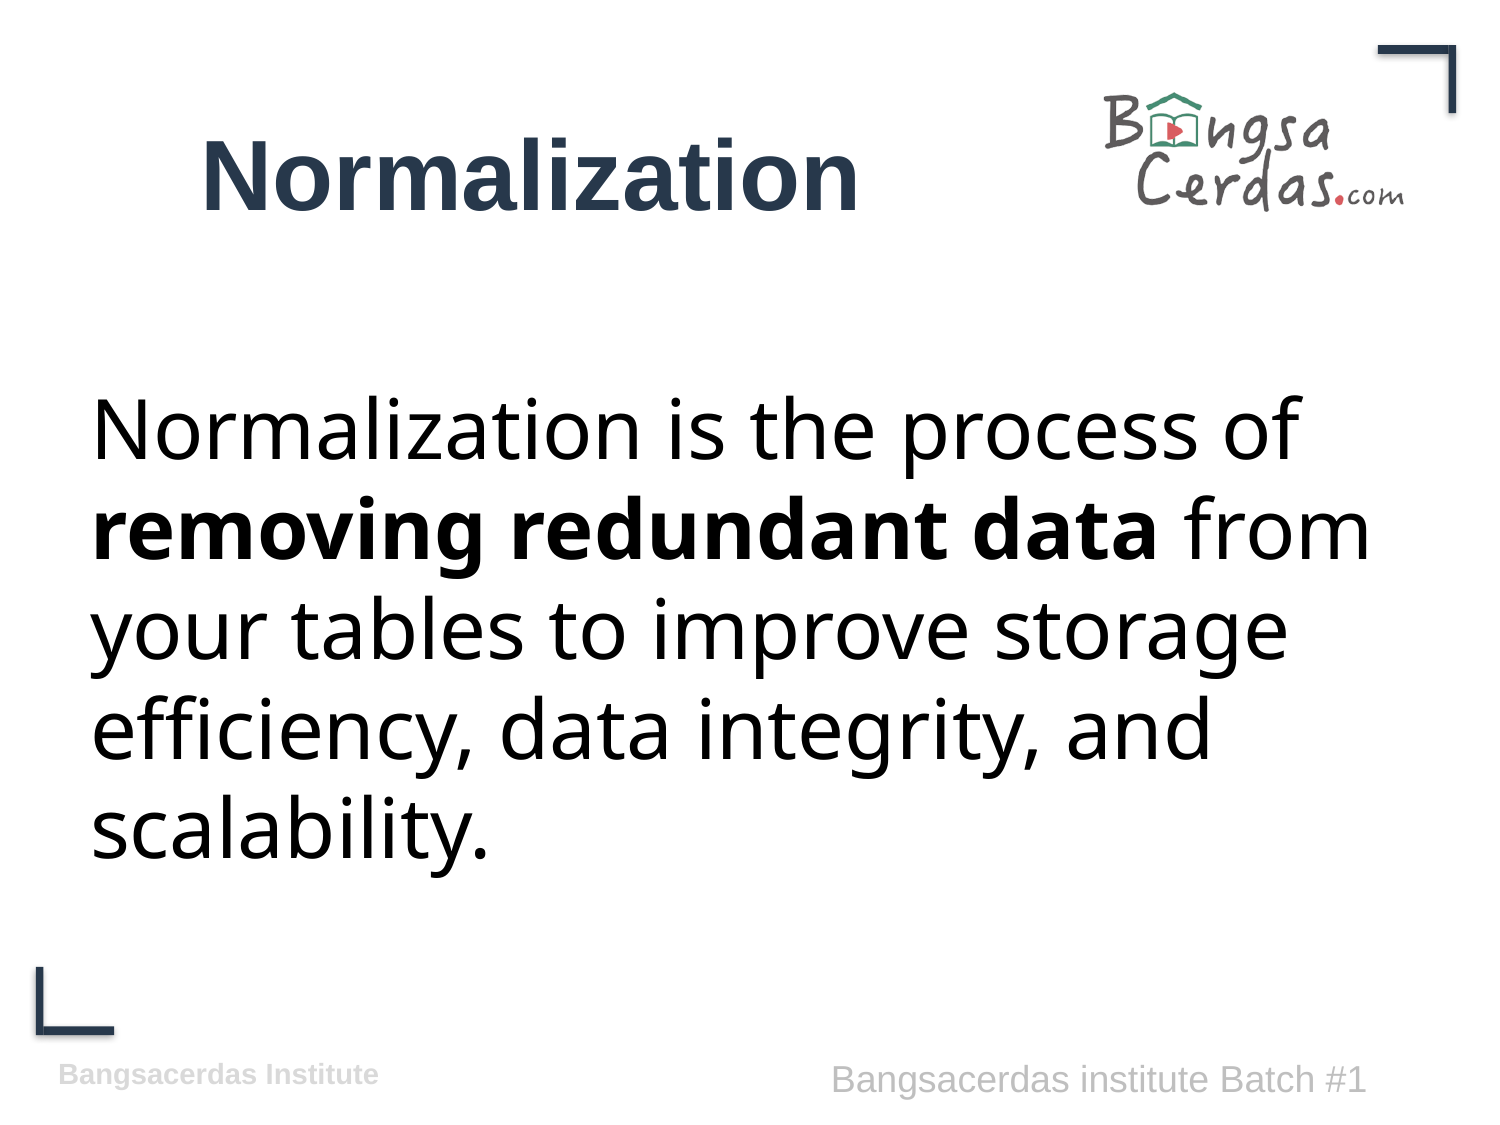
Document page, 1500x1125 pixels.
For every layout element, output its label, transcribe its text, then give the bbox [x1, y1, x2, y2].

table_cell 201302 [1074, 89, 1425, 212]
list Normalization is the process of removing redundant data from your tables to improve storage efficiency, data integrity, and scalability. [75, 368, 1425, 1005]
title Normalization [75, 45, 988, 297]
